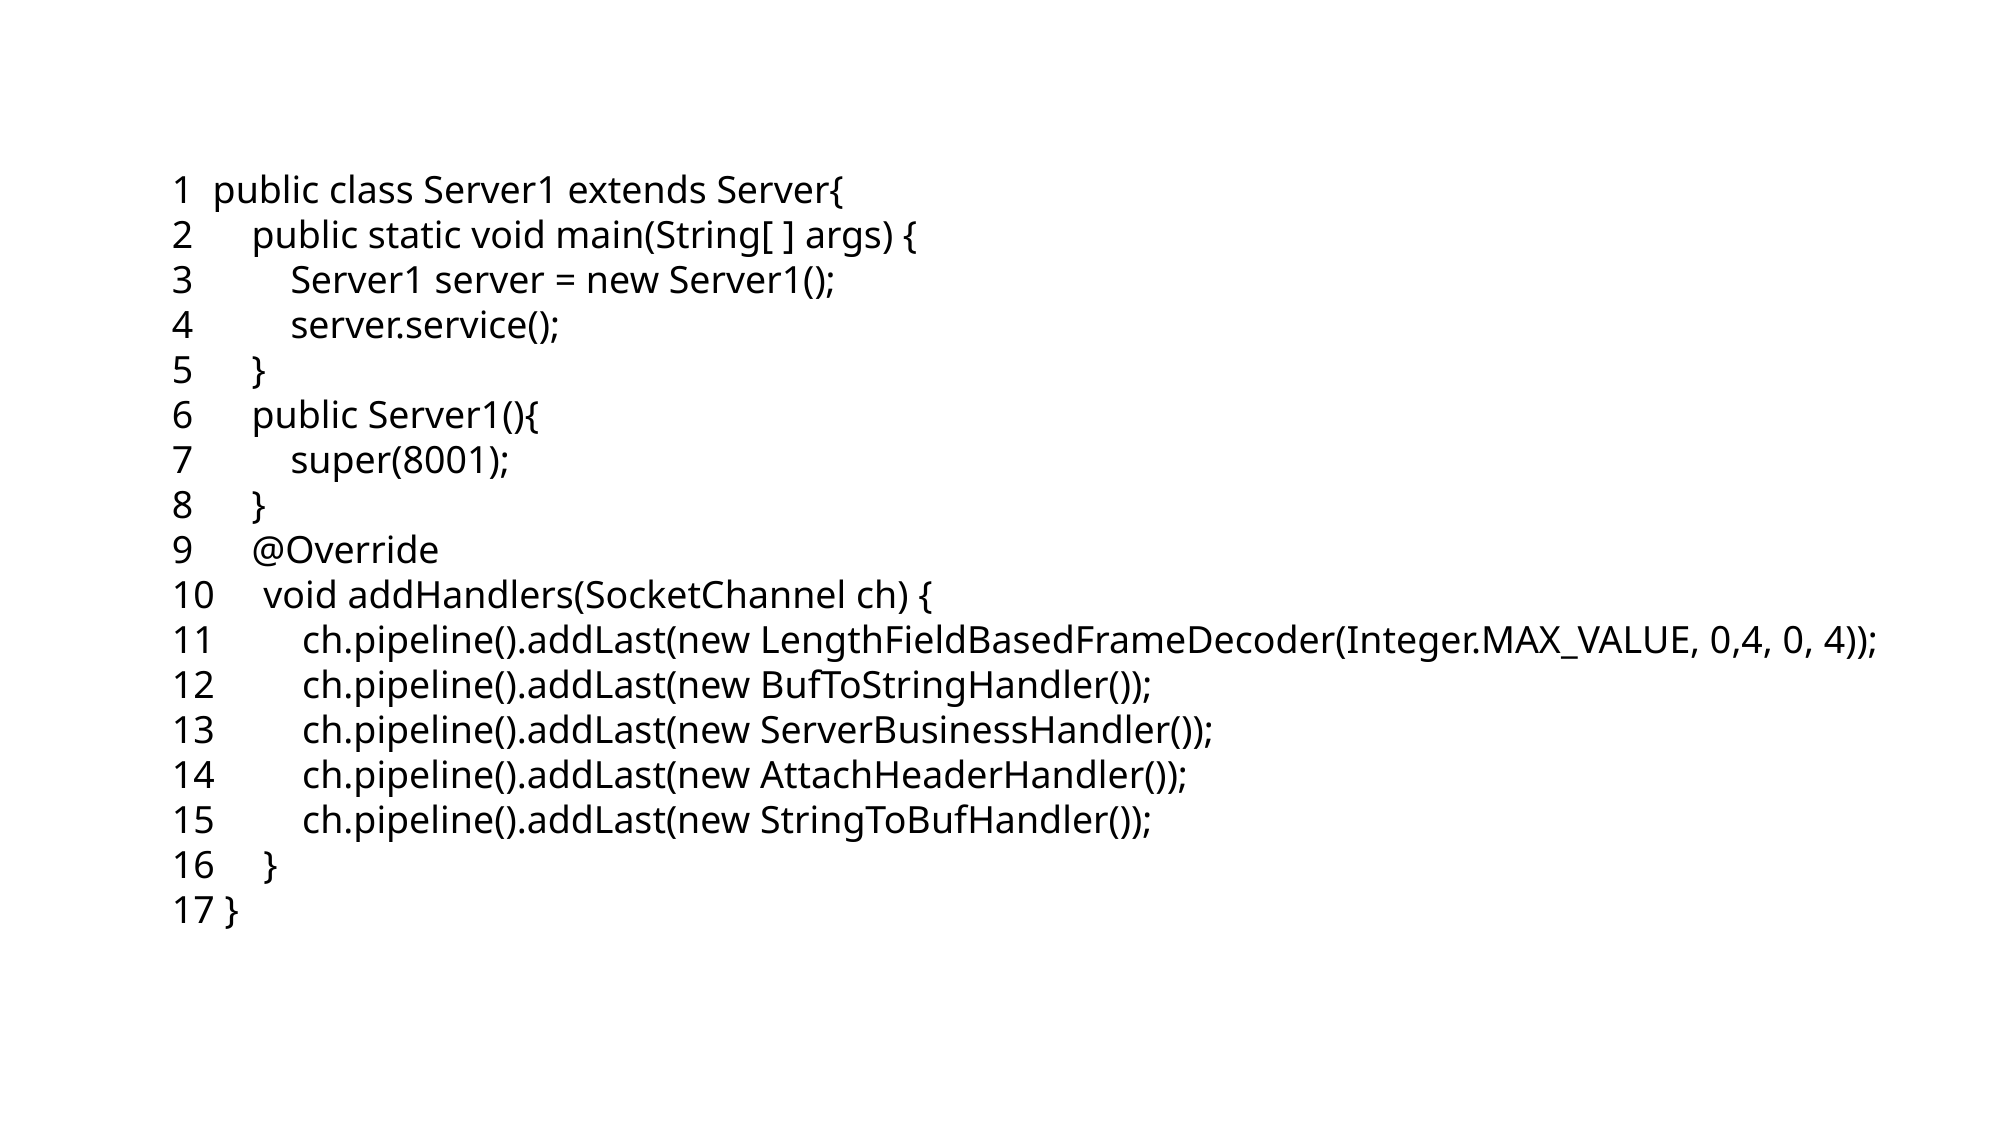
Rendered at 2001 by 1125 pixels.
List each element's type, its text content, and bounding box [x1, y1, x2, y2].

text_box 1 public class Server1 extends Server{ 2 public static void main(String[ ] args) { 3 Server1 server = new Server1(); 4 server.service(); 5 } 6 public Server1(){ 7 super(8001); 8 } 9 @Override 10 void addHandlers(SocketChannel ch) { 11 ch.pipeline().addLast(new LengthFieldBasedFrameDecoder(Integer.MAX_VALUE, 0,4, 0, 4)); 12 ch.pipeline().addLast(new BufToStringHandler()); 13 ch.pipeline().addLast(new ServerBusinessHandler()); 14 ch.pipeline().addLast(new AttachHeaderHandler()); 15 ch.pipeline().addLast(new StringToBufHandler()); 16 } 17 } [157, 158, 1914, 939]
